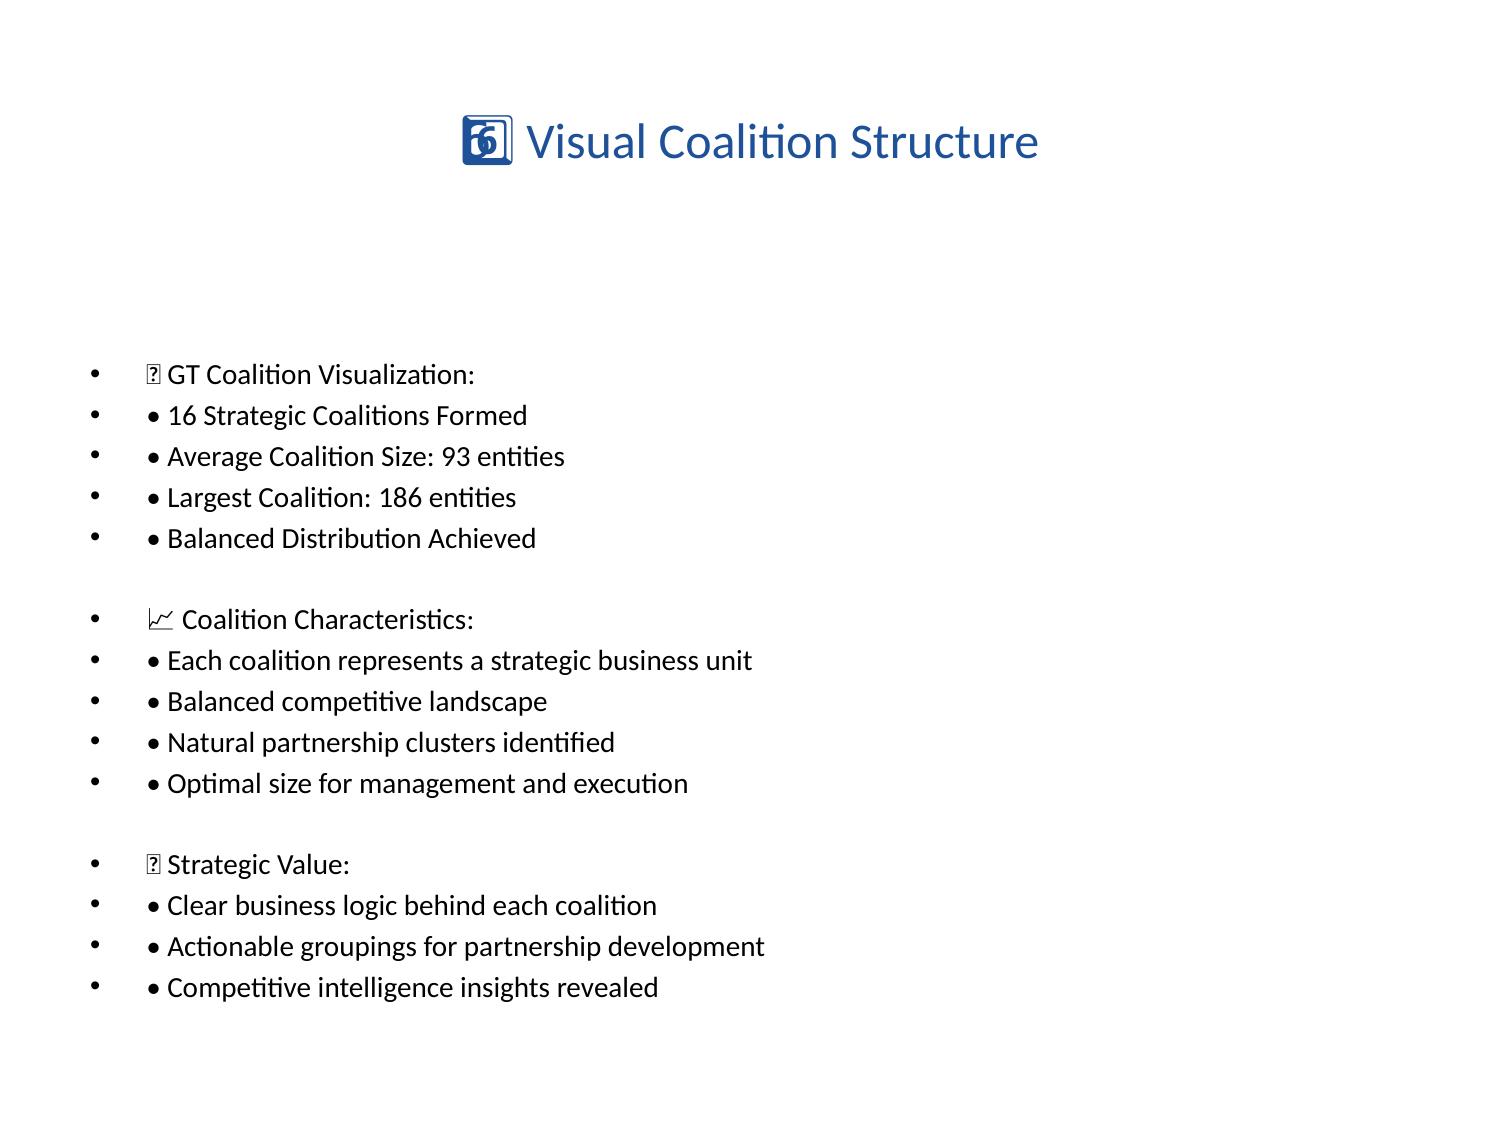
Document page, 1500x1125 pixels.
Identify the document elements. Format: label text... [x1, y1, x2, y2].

title 6️⃣ Visual Coalition Structure [75, 45, 1425, 233]
list 🎨 GT Coalition Visualization: • 16 Strategic Coalitions Formed • Average Coalition Size: 93 entities • Largest Coalition: 186 entities • Balanced Distribution Achieved 📈 Coalition Characteristics: • Each coalition represents a strategic business unit • Balanced competitive landscape • Natural partnership clusters identified • Optimal size for management and execution 🎯 Strategic Value: • Clear business logic behind each coalition • Actionable groupings for partnership development • Competitive intelligence insights revealed [75, 262, 1425, 1005]
